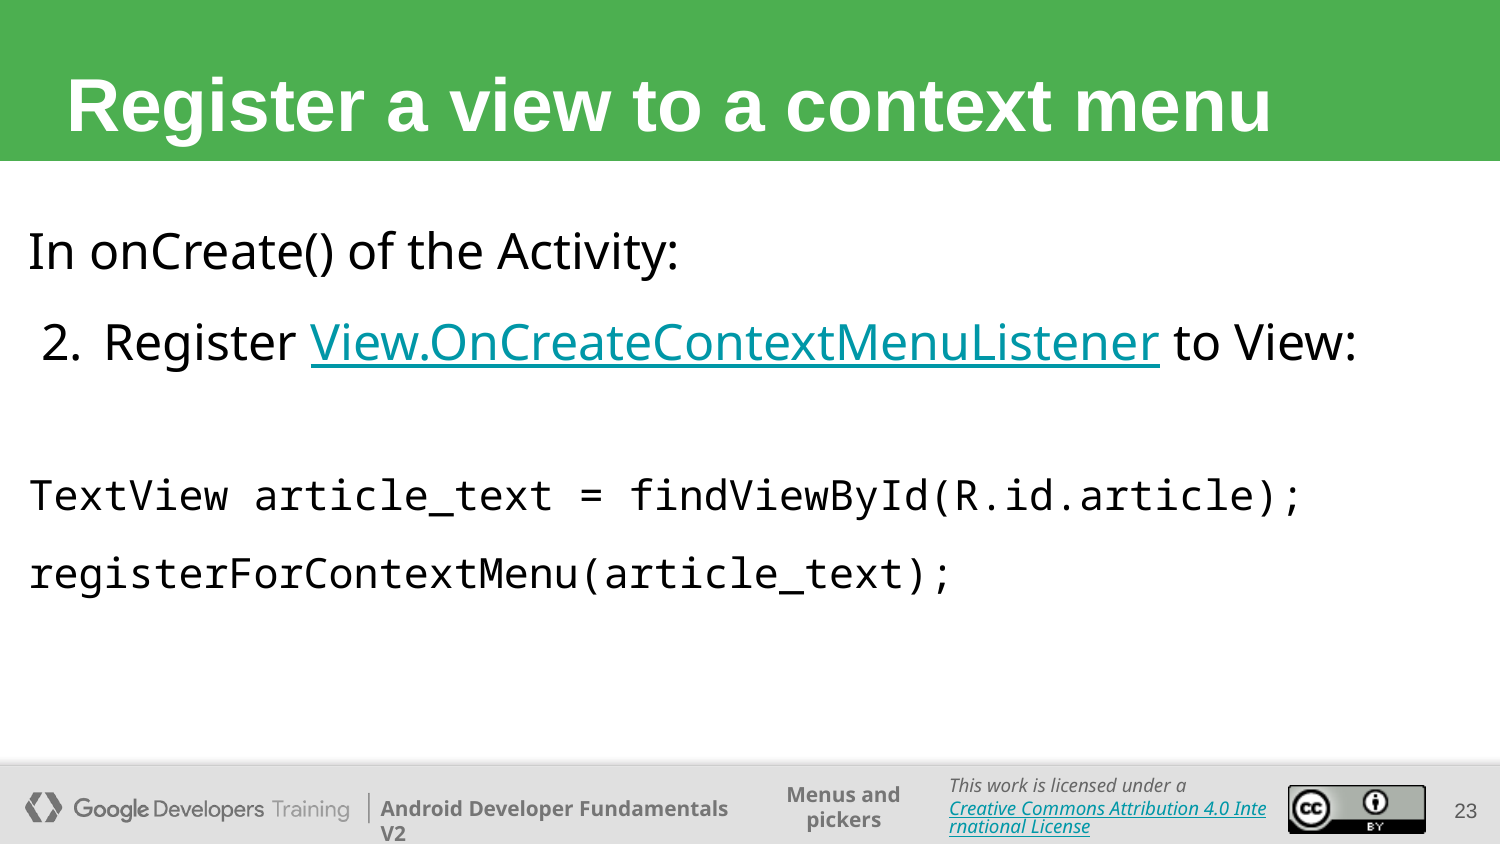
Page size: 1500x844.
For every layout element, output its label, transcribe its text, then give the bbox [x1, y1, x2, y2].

list In onCreate() of the Activity: Register View.OnCreateContextMenuListener to View: TextView article_text = findViewById(R.id.article); registerForContextMenu(article_text); [13, 195, 1480, 707]
title Register a view to a context menu [51, 28, 1472, 122]
picture [0, 161, 1500, 844]
slide_number ‹#› [1402, 777, 1493, 842]
